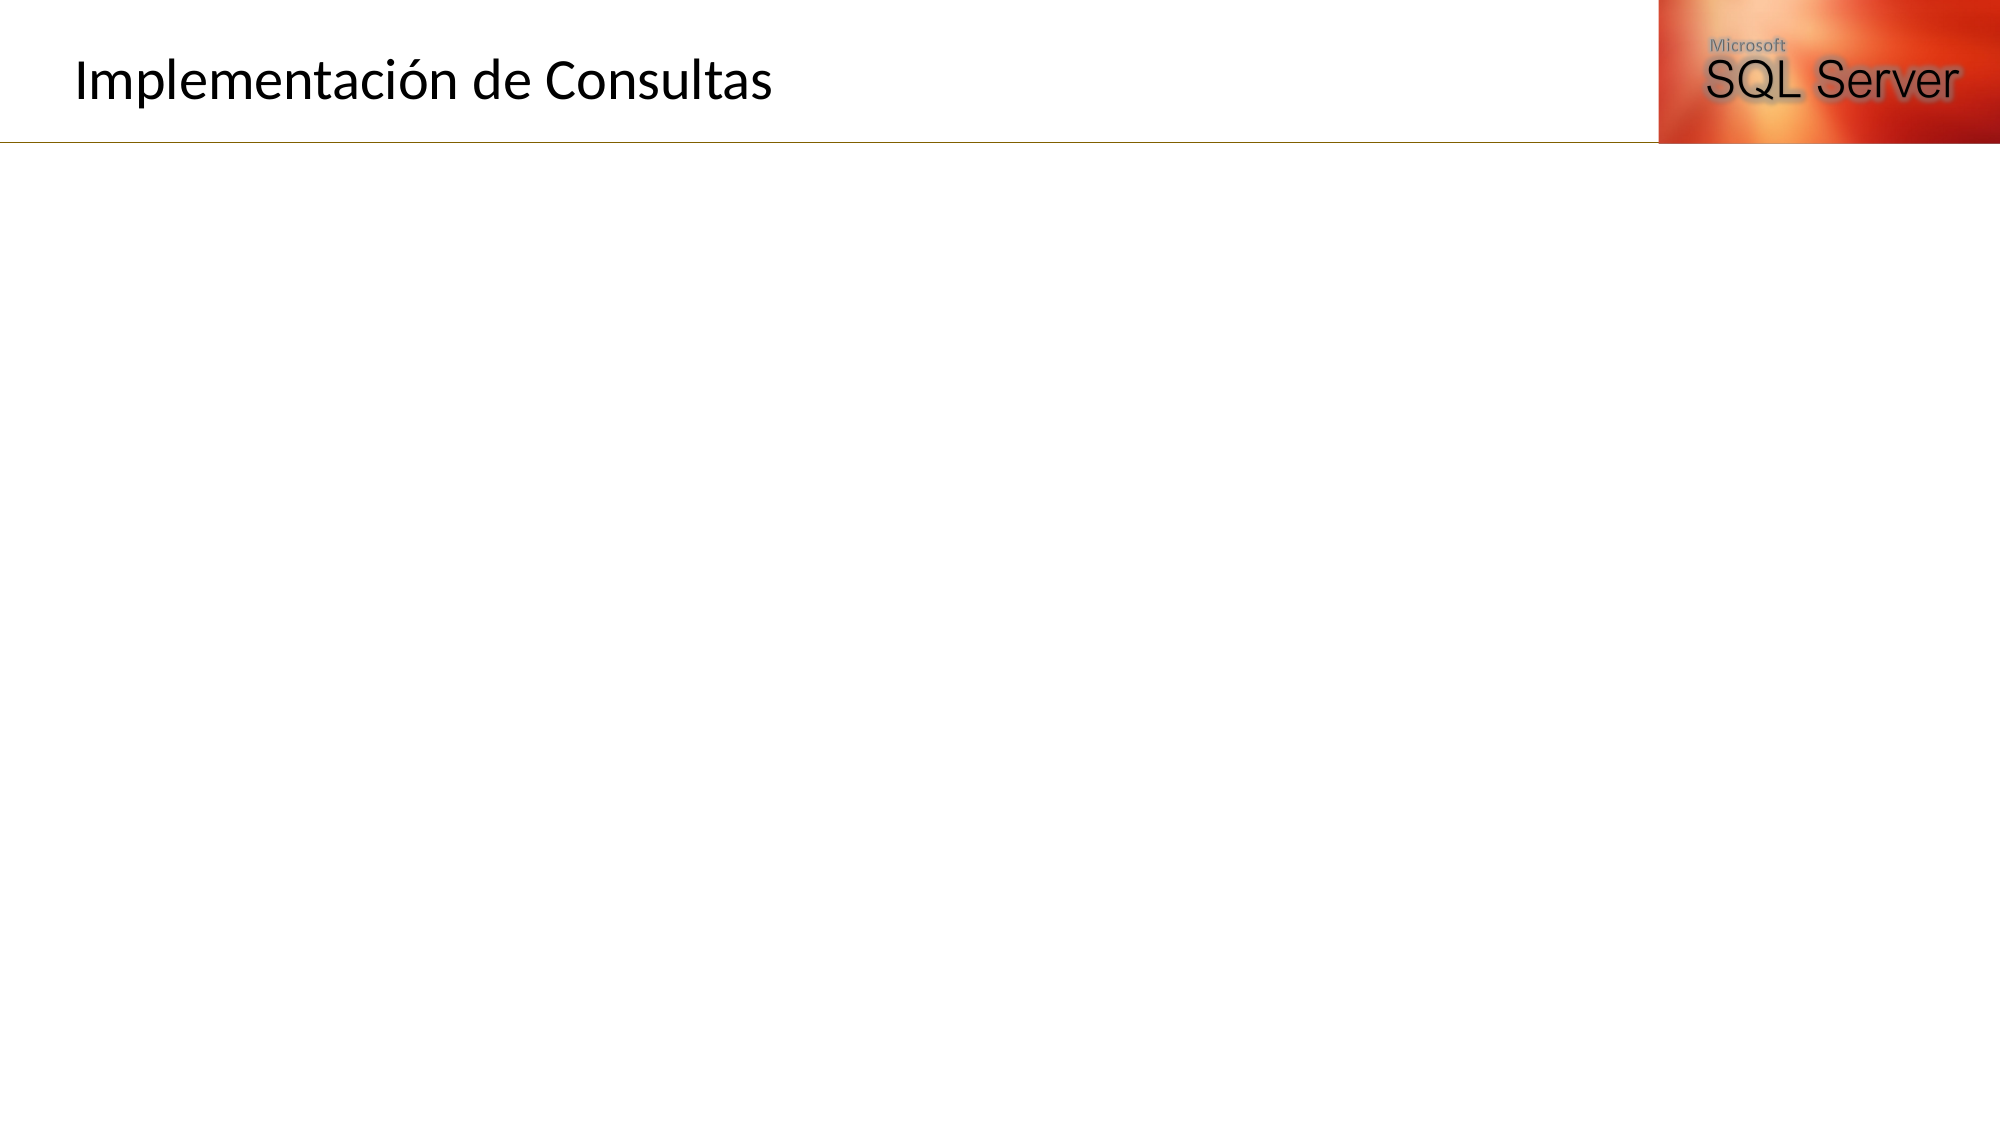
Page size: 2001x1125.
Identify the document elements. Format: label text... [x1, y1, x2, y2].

picture [1658, 0, 2000, 154]
text_box Implementación de Consultas [59, 33, 789, 119]
